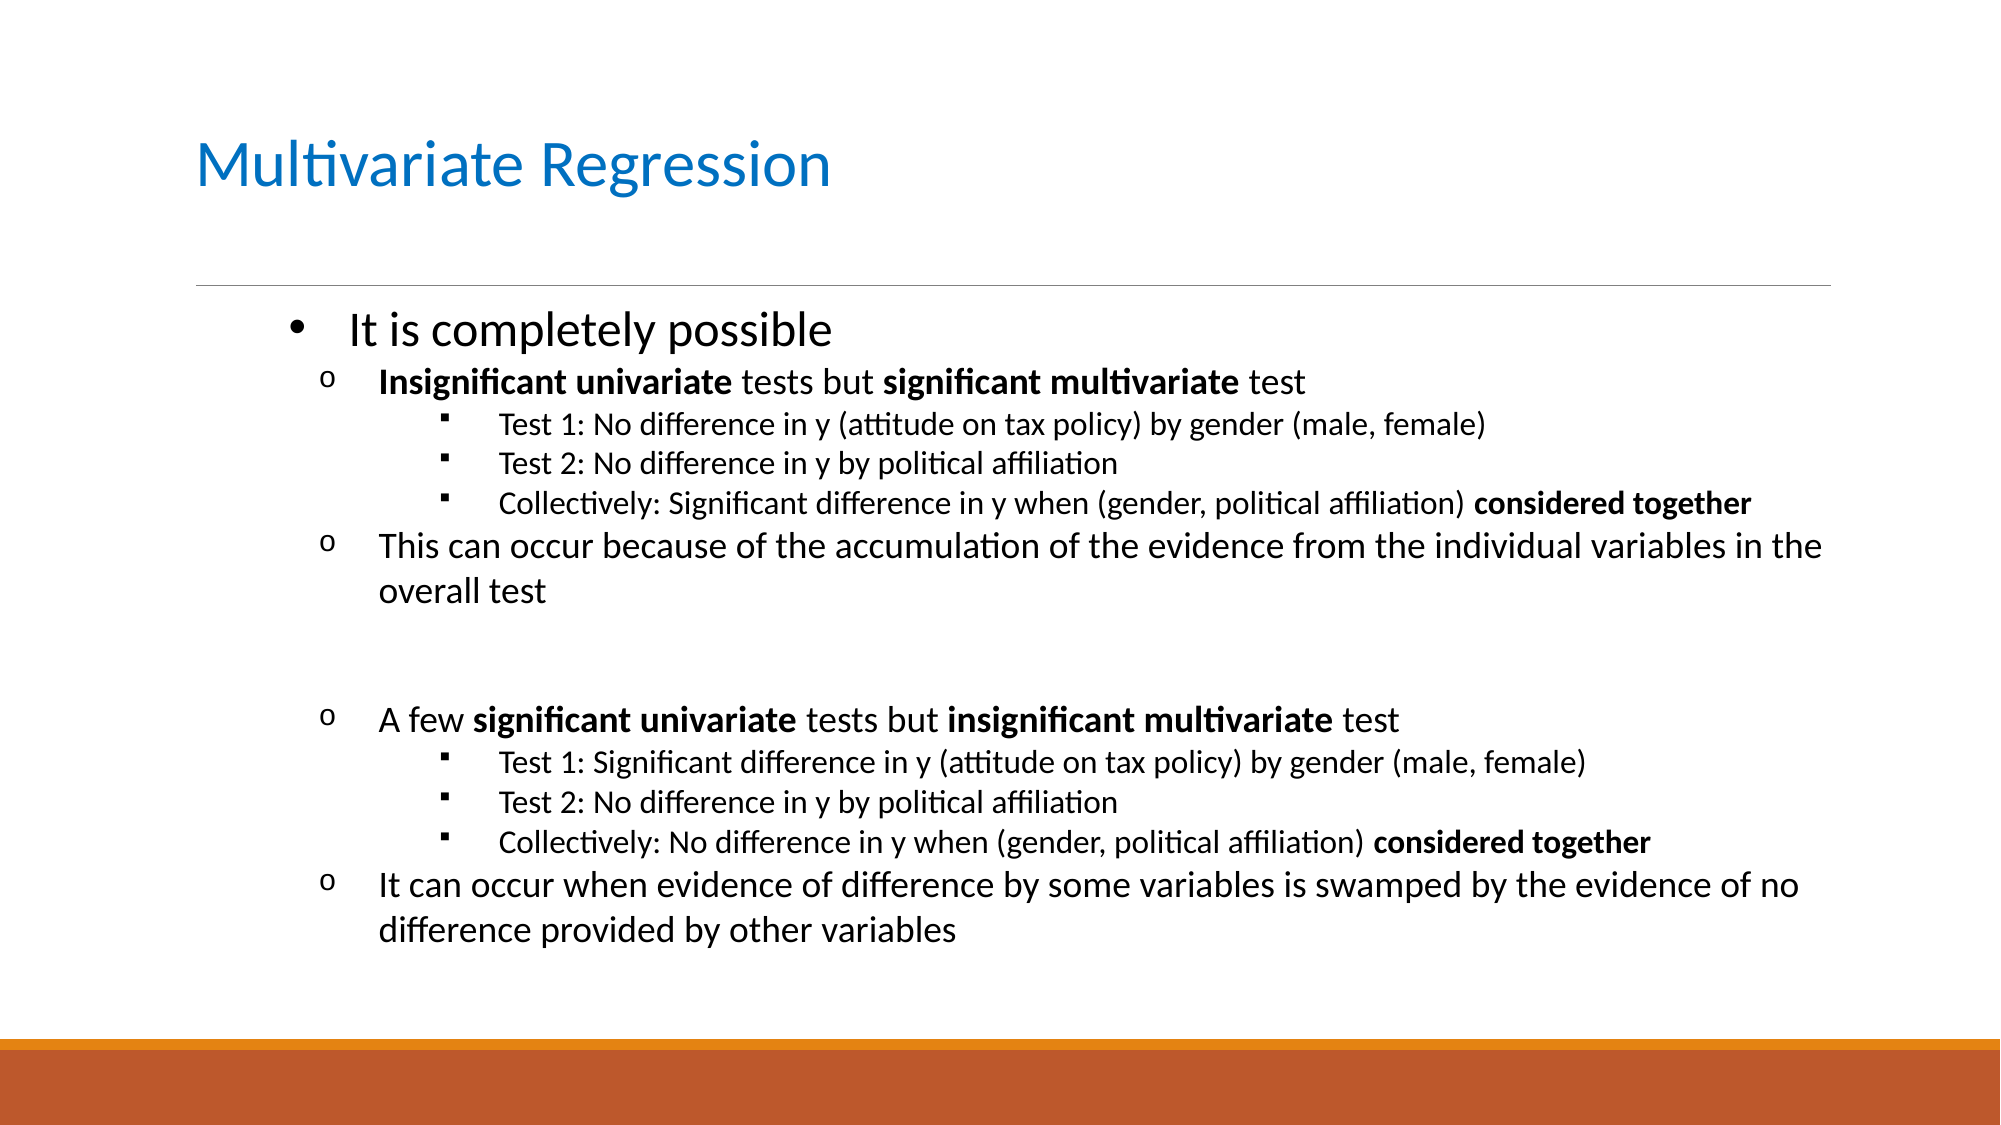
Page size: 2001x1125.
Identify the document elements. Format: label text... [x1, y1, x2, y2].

list It is completely possible Insignificant univariate tests but significant multivariate test Test 1: No difference in y (attitude on tax policy) by gender (male, female) Test 2: No difference in y by political affiliation Collectively: Significant difference in y when (gender, political affiliation) considered together This can occur because of the accumulation of the evidence from the individual variables in the overall test A few significant univariate tests but insignificant multivariate test Test 1: Significant difference in y (attitude on tax policy) by gender (male, female) Test 2: No difference in y by political affiliation Collectively: No difference in y when (gender, political affiliation) considered together It can occur when evidence of difference by some variables is swamped by the evidence of no difference provided by other variables [198, 289, 1830, 950]
title Multivariate Regression [180, 47, 1830, 285]
